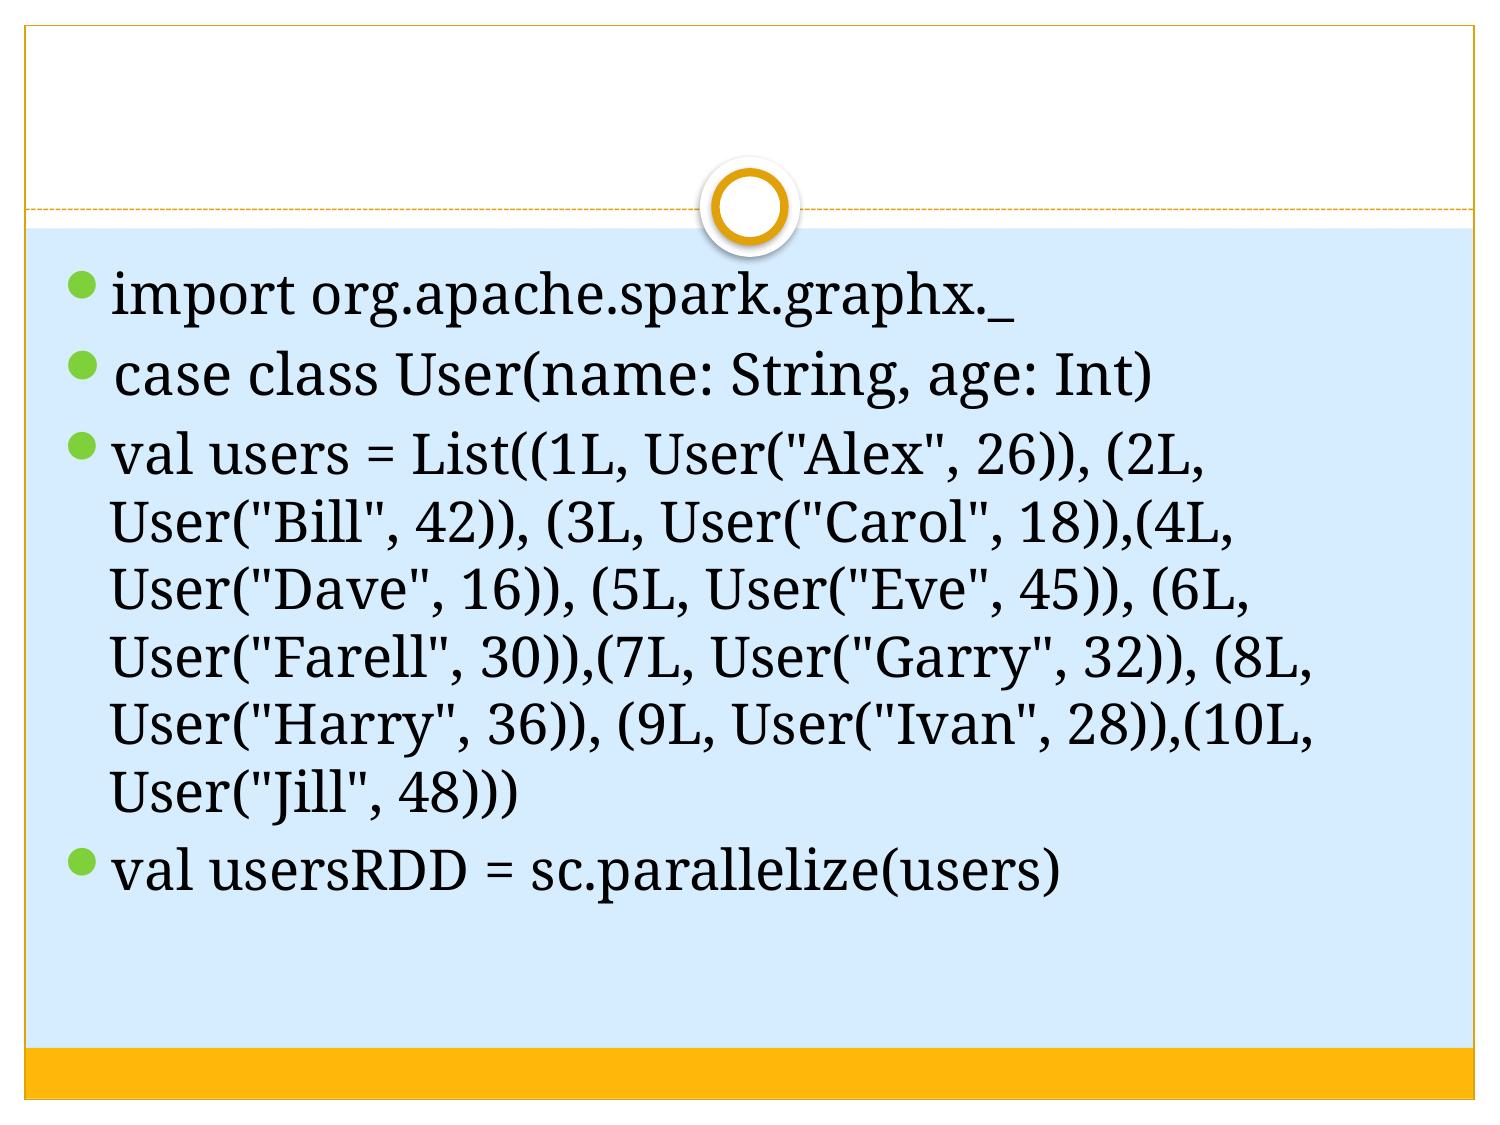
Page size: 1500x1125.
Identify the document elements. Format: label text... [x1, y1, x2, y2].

list import org.apache.spark.graphx._ case class User(name: String, age: Int) val users = List((1L, User("Alex", 26)), (2L, User("Bill", 42)), (3L, User("Carol", 18)),(4L, User("Dave", 16)), (5L, User("Eve", 45)), (6L, User("Farell", 30)),(7L, User("Garry", 32)), (8L, User("Harry", 36)), (9L, User("Ivan", 28)),(10L, User("Jill", 48))) val usersRDD = sc.parallelize(users) [49, 250, 1445, 1001]
